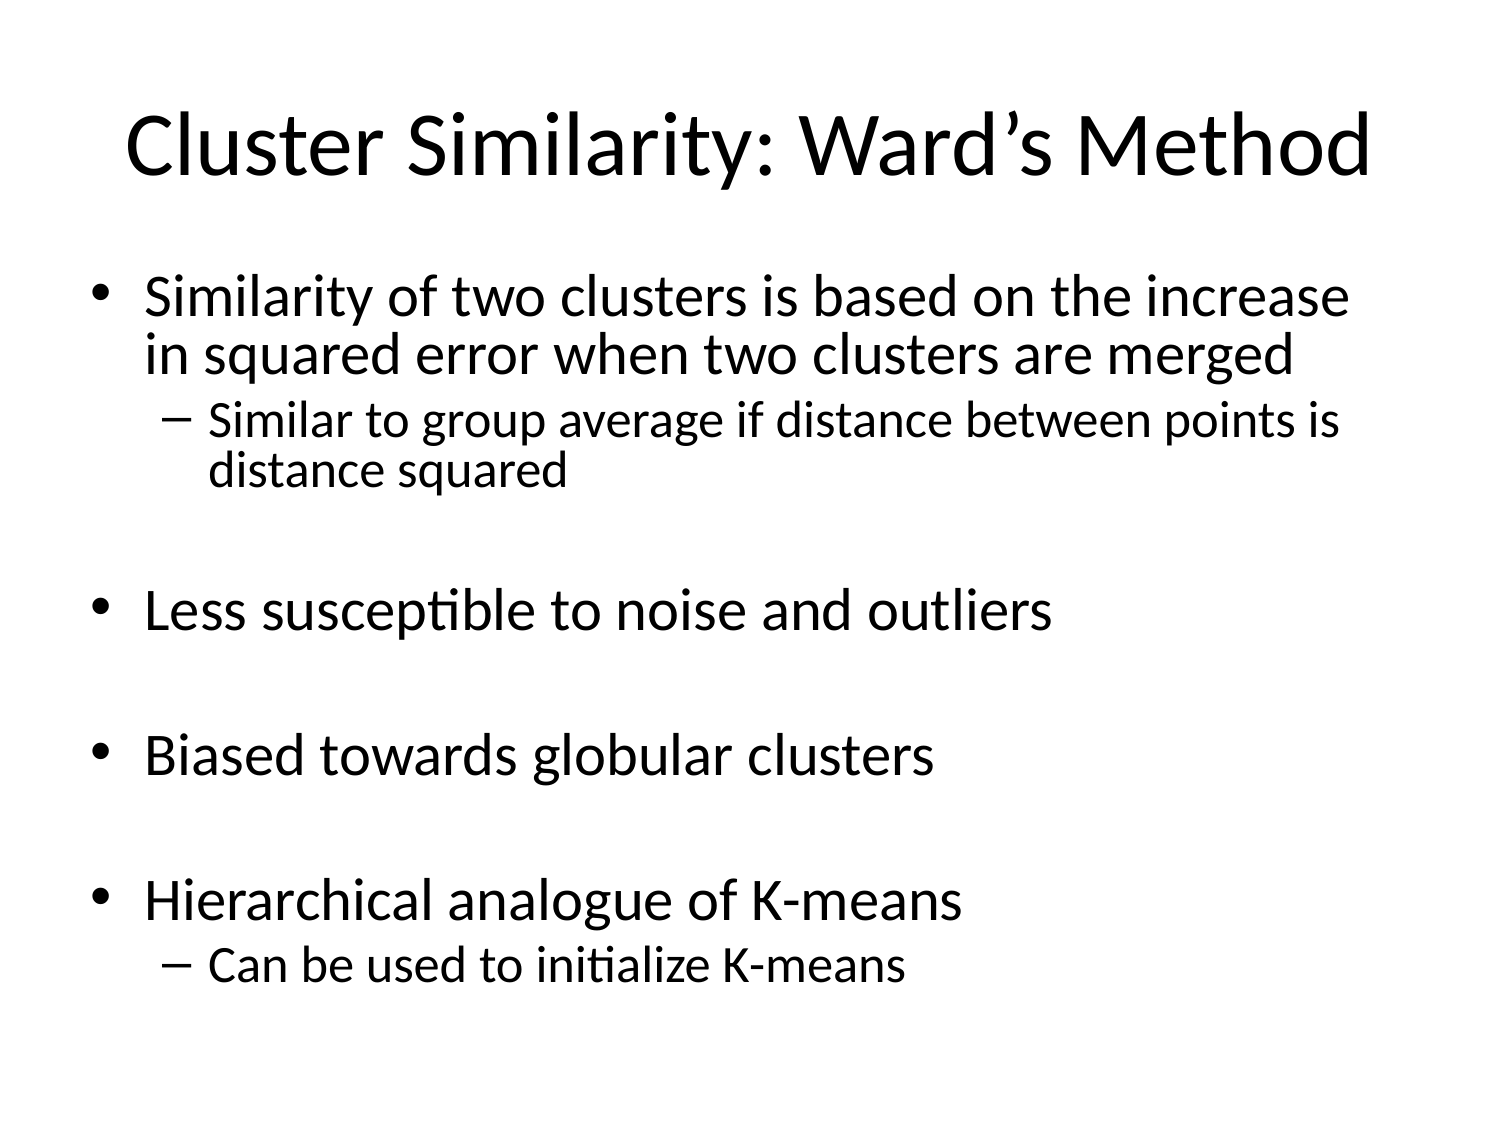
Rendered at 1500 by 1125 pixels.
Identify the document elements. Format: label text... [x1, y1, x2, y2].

title Cluster Similarity: Ward’s Method [75, 45, 1425, 233]
list Similarity of two clusters is based on the increase in squared error when two clusters are merged Similar to group average if distance between points is distance squared Less susceptible to noise and outliers Biased towards globular clusters Hierarchical analogue of K-means Can be used to initialize K-means [75, 262, 1425, 1005]
